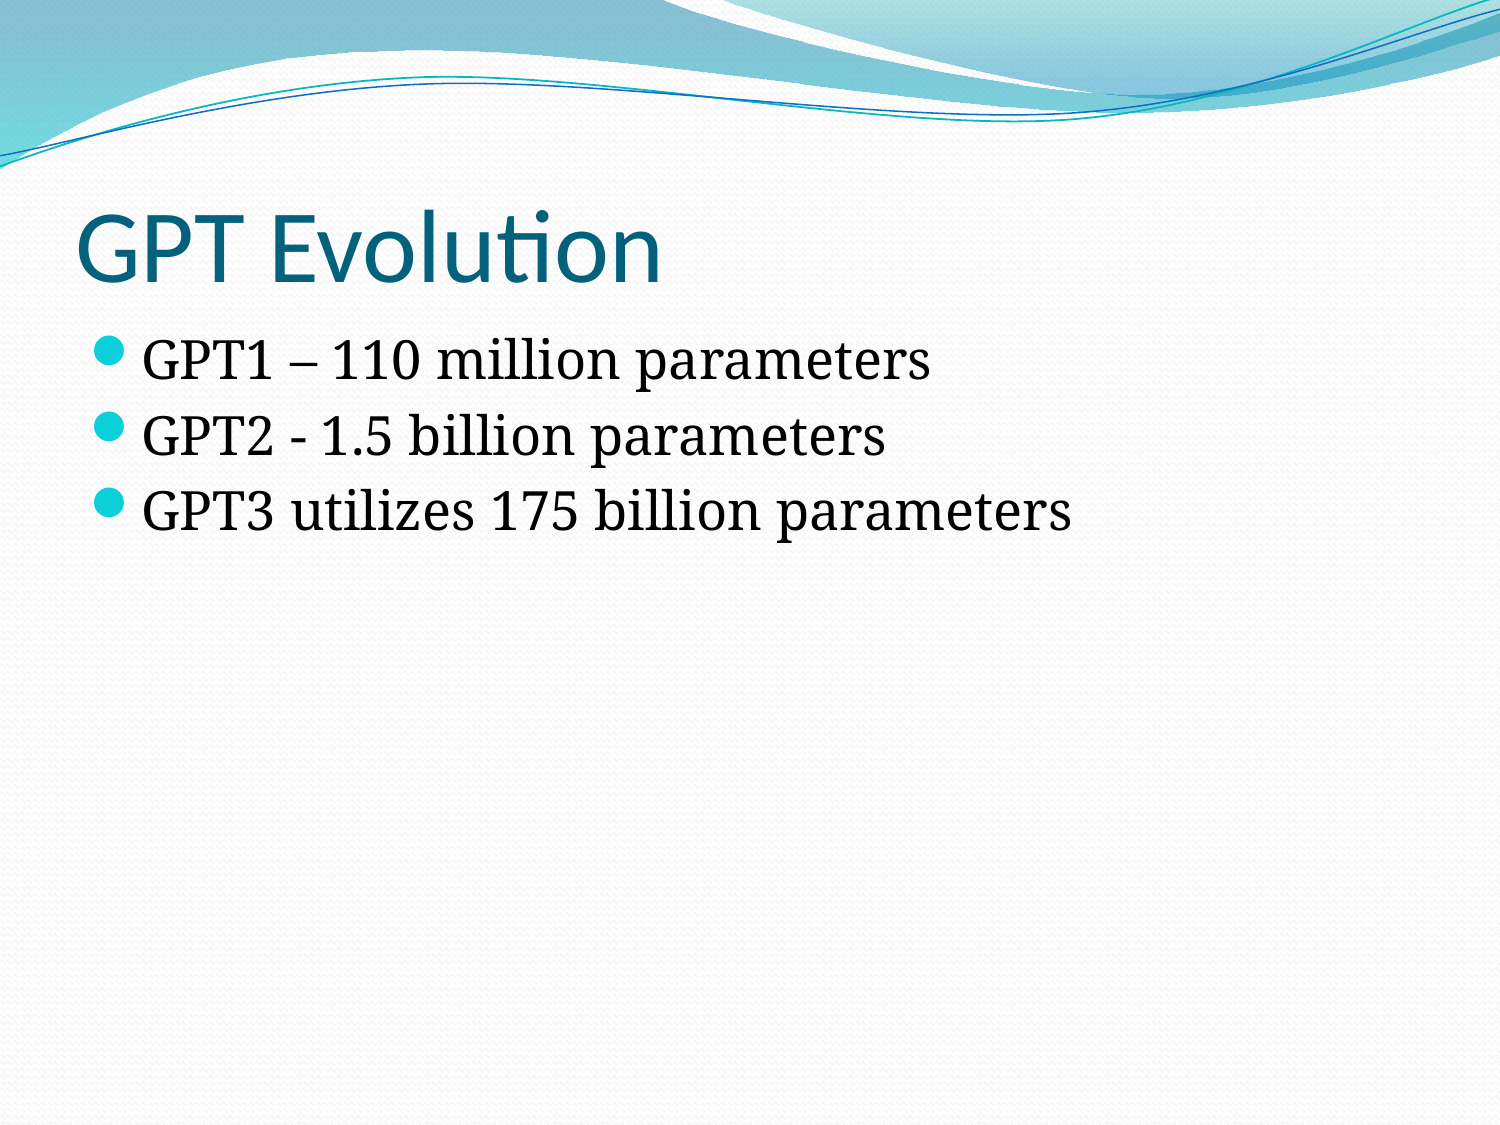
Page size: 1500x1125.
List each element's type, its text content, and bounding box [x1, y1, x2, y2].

list GPT1 – 110 million parameters GPT2 - 1.5 billion parameters GPT3 utilizes 175 billion parameters [75, 317, 1425, 1038]
title GPT Evolution [75, 115, 1425, 303]
